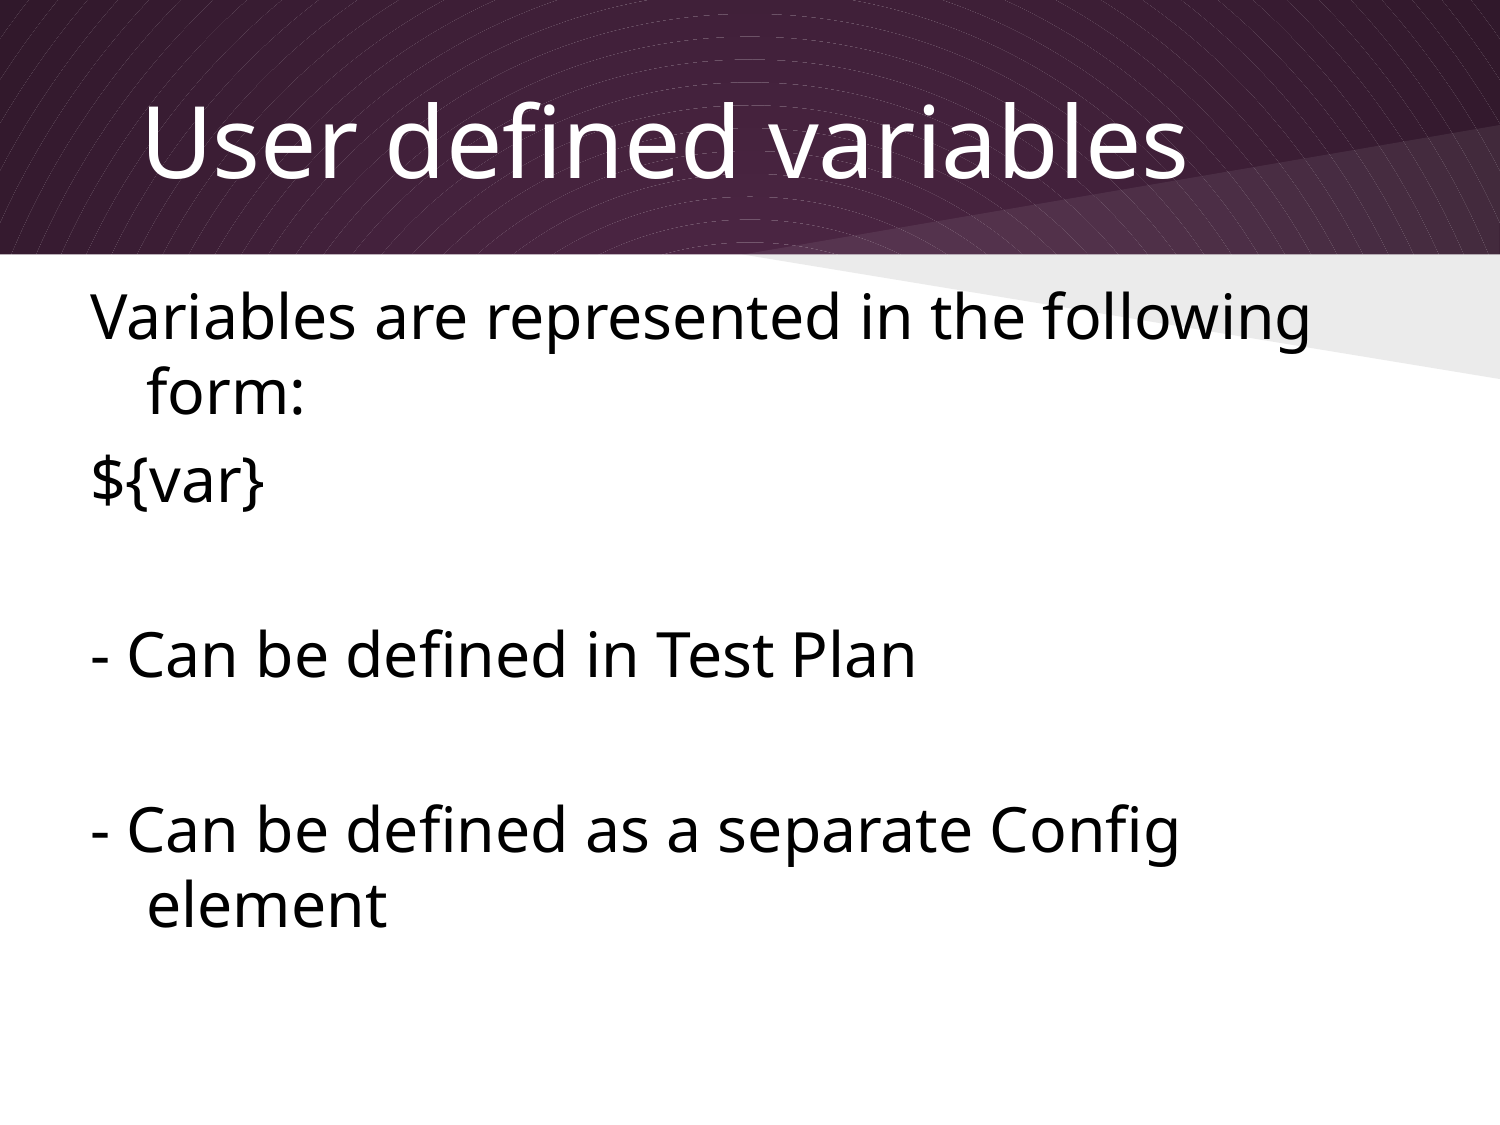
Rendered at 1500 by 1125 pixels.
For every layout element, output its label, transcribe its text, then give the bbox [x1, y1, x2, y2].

title User defined variables [75, 29, 1425, 248]
list Variables are represented in the following form: ${var} - Can be defined in Test Plan - Can be defined as a separate Config element [75, 262, 1425, 955]
